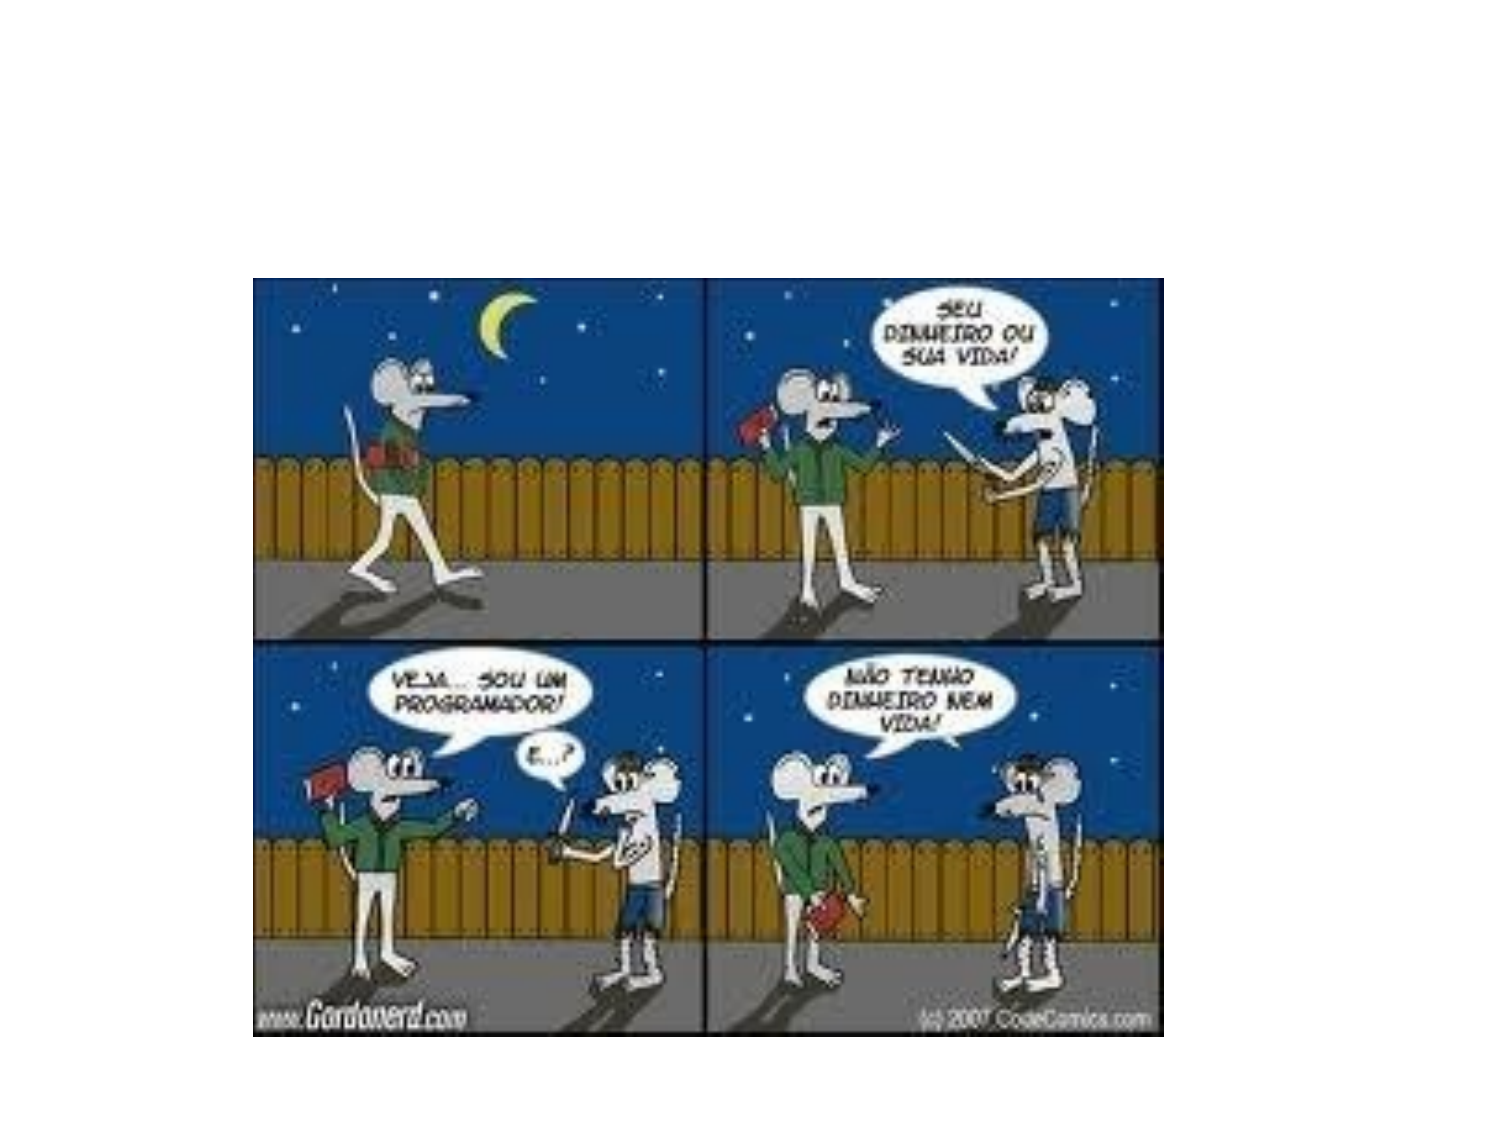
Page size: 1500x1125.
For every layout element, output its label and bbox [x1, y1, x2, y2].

picture [253, 278, 1164, 1038]
